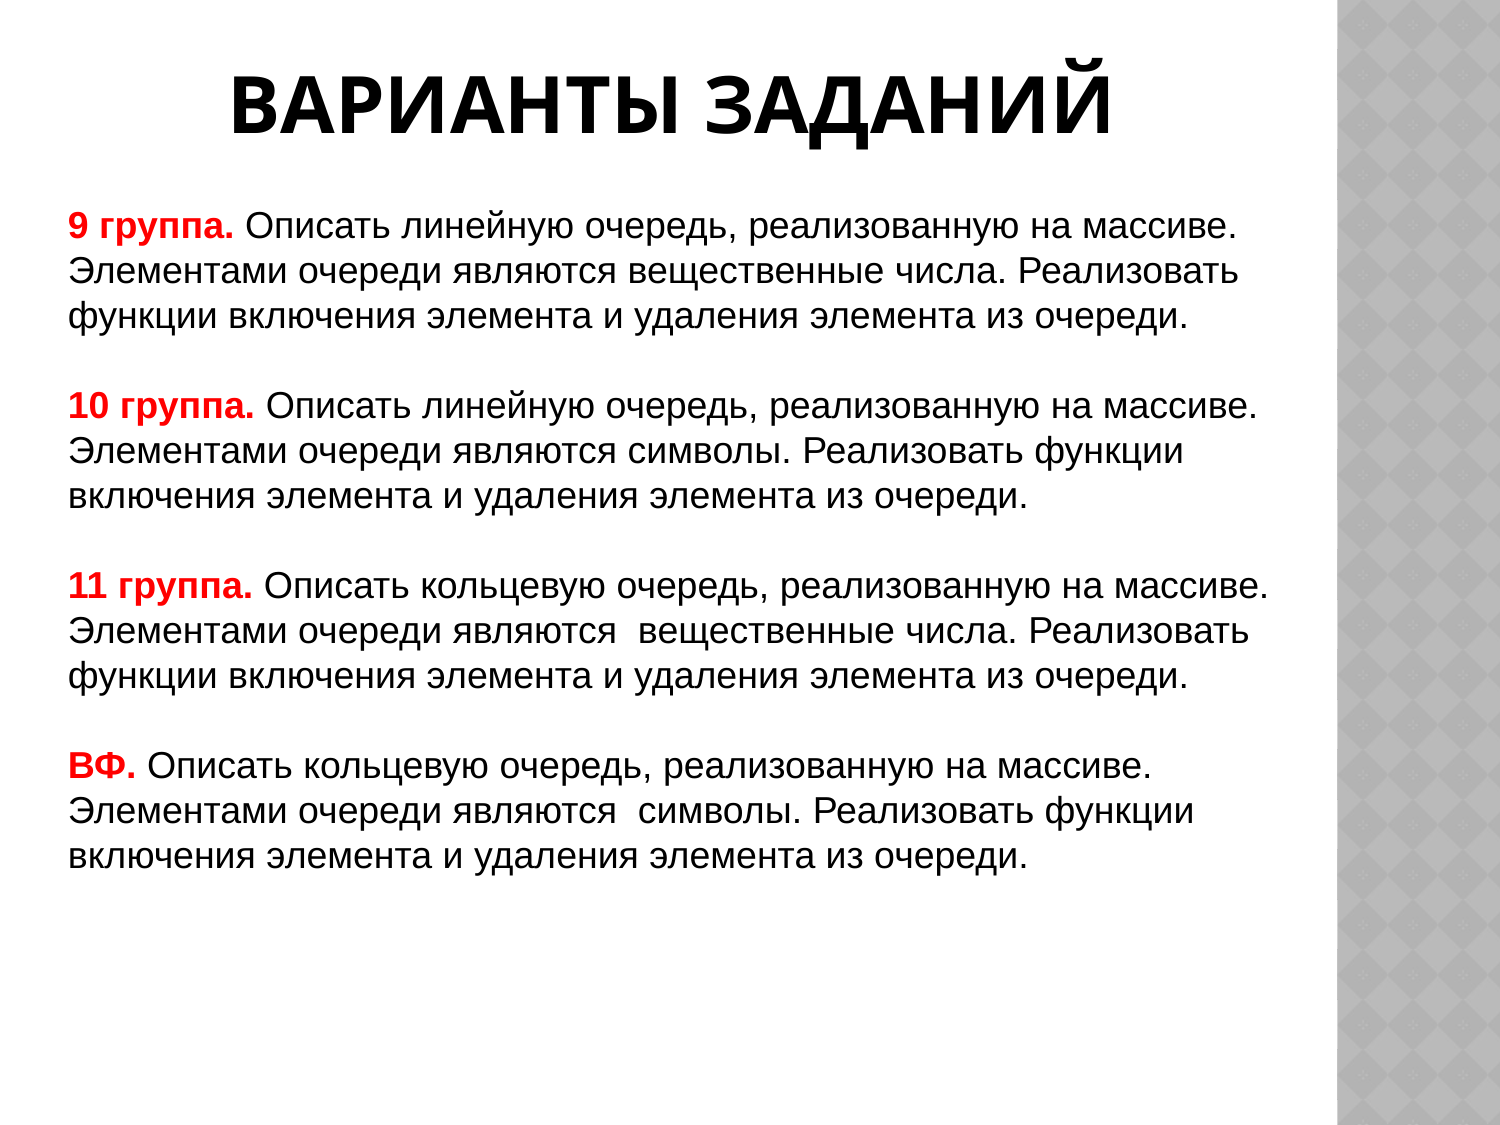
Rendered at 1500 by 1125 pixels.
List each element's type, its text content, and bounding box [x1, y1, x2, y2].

title ВАРИАНТЫ ЗАДАНИЙ [77, 52, 1266, 148]
text_box 9 группа. Описать линейную очередь, реализованную на массиве. Элементами очереди являются вещественные числа. Реализовать функции включения элемента и удаления элемента из очереди. 10 группа. Описать линейную очередь, реализованную на массиве. Элементами очереди являются символы. Реализовать функции включения элемента и удаления элемента из очереди. 11 группа. Описать кольцевую очередь, реализованную на массиве. Элементами очереди являются вещественные числа. Реализовать функции включения элемента и удаления элемента из очереди. ВФ. Описать кольцевую очередь, реализованную на массиве. Элементами очереди являются символы. Реализовать функции включения элемента и удаления элемента из очереди. [53, 148, 1353, 974]
